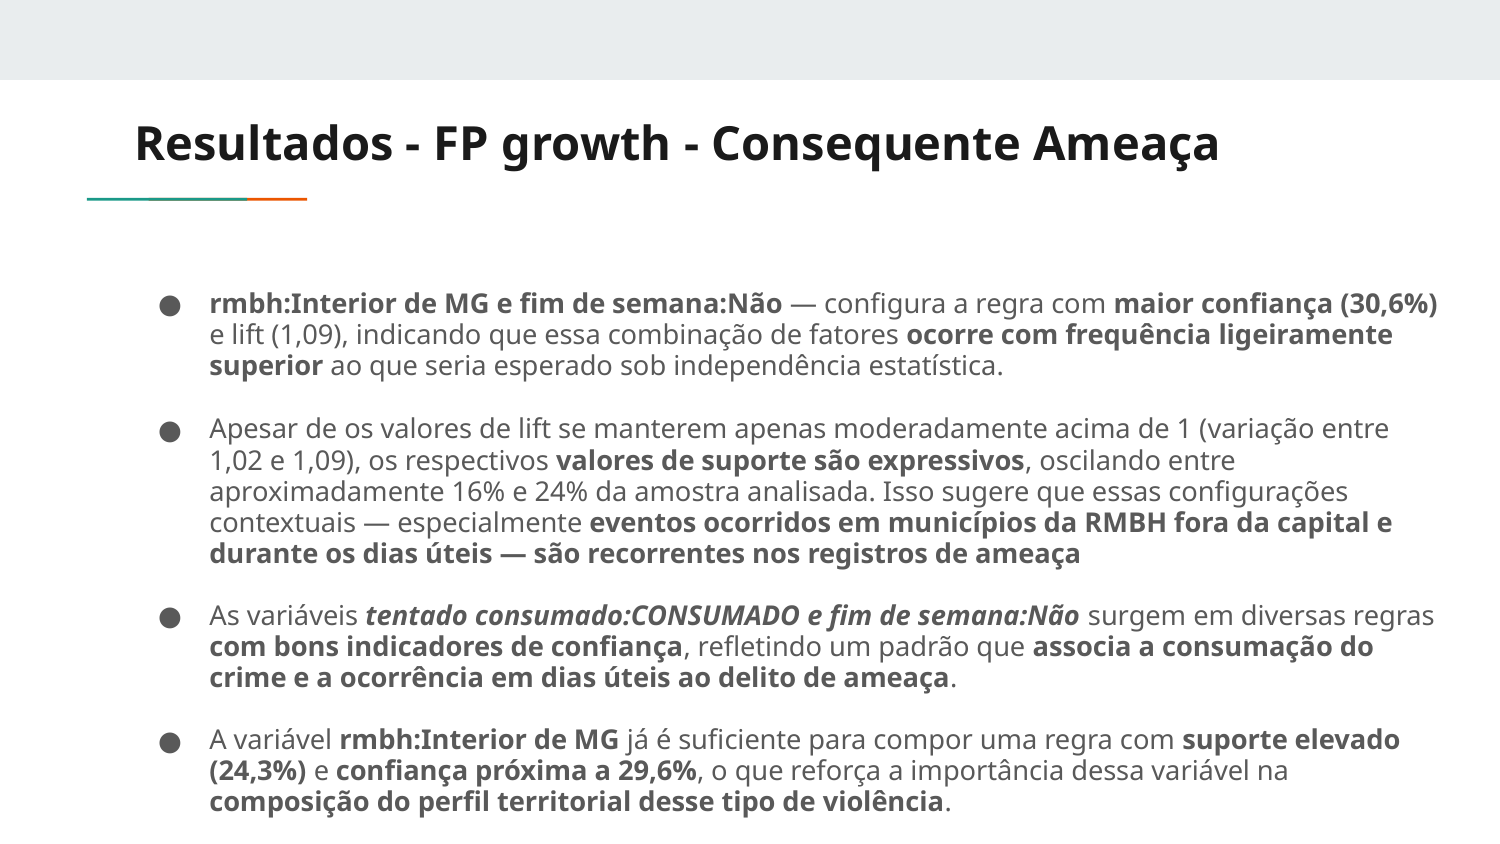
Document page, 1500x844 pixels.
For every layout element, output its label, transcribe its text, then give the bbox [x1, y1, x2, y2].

list rmbh:Interior de MG e fim de semana:Não — configura a regra com maior confiança (30,6%) e lift (1,09), indicando que essa combinação de fatores ocorre com frequência ligeiramente superior ao que seria esperado sob independência estatística. Apesar de os valores de lift se manterem apenas moderadamente acima de 1 (variação entre 1,02 e 1,09), os respectivos valores de suporte são expressivos, oscilando entre aproximadamente 16% e 24% da amostra analisada. Isso sugere que essas configurações contextuais — especialmente eventos ocorridos em municípios da RMBH fora da capital e durante os dias úteis — são recorrentes nos registros de ameaça As variáveis tentado consumado:CONSUMADO e fim de semana:Não surgem em diversas regras com bons indicadores de confiança, refletindo um padrão que associa a consumação do crime e a ocorrência em dias úteis ao delito de ameaça. A variável rmbh:Interior de MG já é suficiente para compor uma regra com suporte elevado (24,3%) e confiança próxima a 29,6%, o que reforça a importância dessa variável na composição do perfil territorial desse tipo de violência. [119, 273, 1460, 844]
title Resultados - FP growth - Consequente Ameaça [119, 98, 1381, 187]
